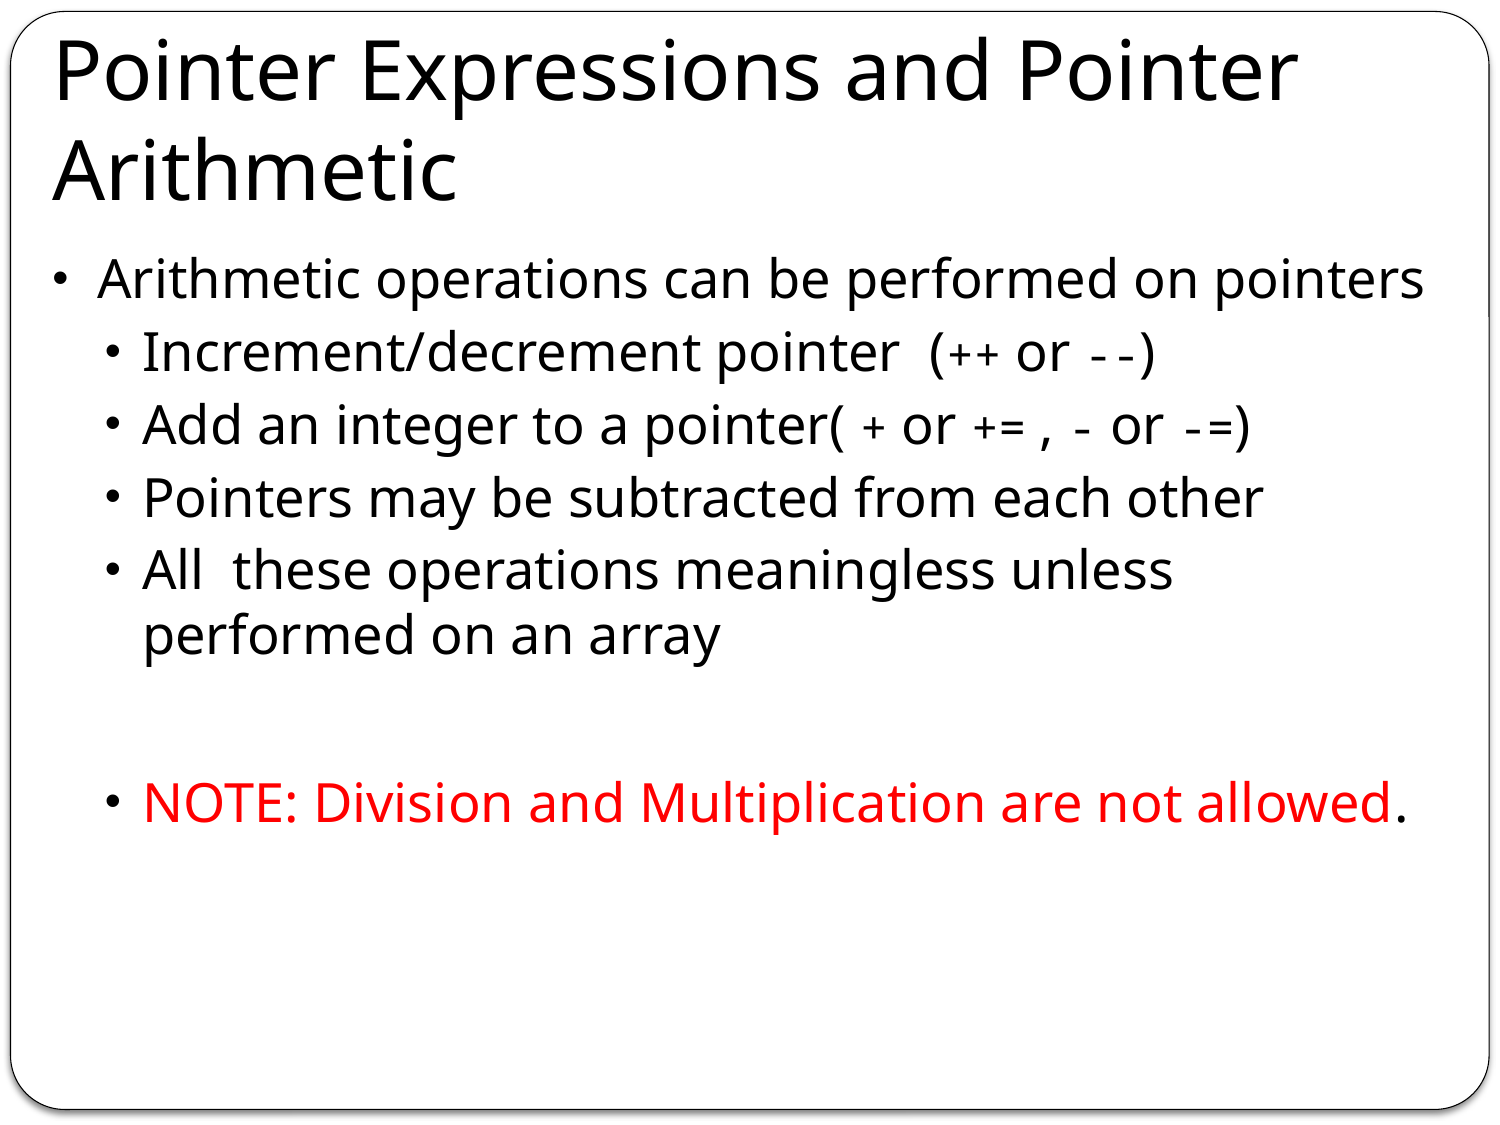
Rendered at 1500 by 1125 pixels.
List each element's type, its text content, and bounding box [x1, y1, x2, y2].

list Arithmetic operations can be performed on pointers Increment/decrement pointer (++ or --) Add an integer to a pointer( + or += , - or -=) Pointers may be subtracted from each other All these operations meaningless unless performed on an array NOTE: Division and Multiplication are not allowed. [37, 237, 1463, 1038]
title Pointer Expressions and Pointer Arithmetic [37, 45, 1463, 233]
